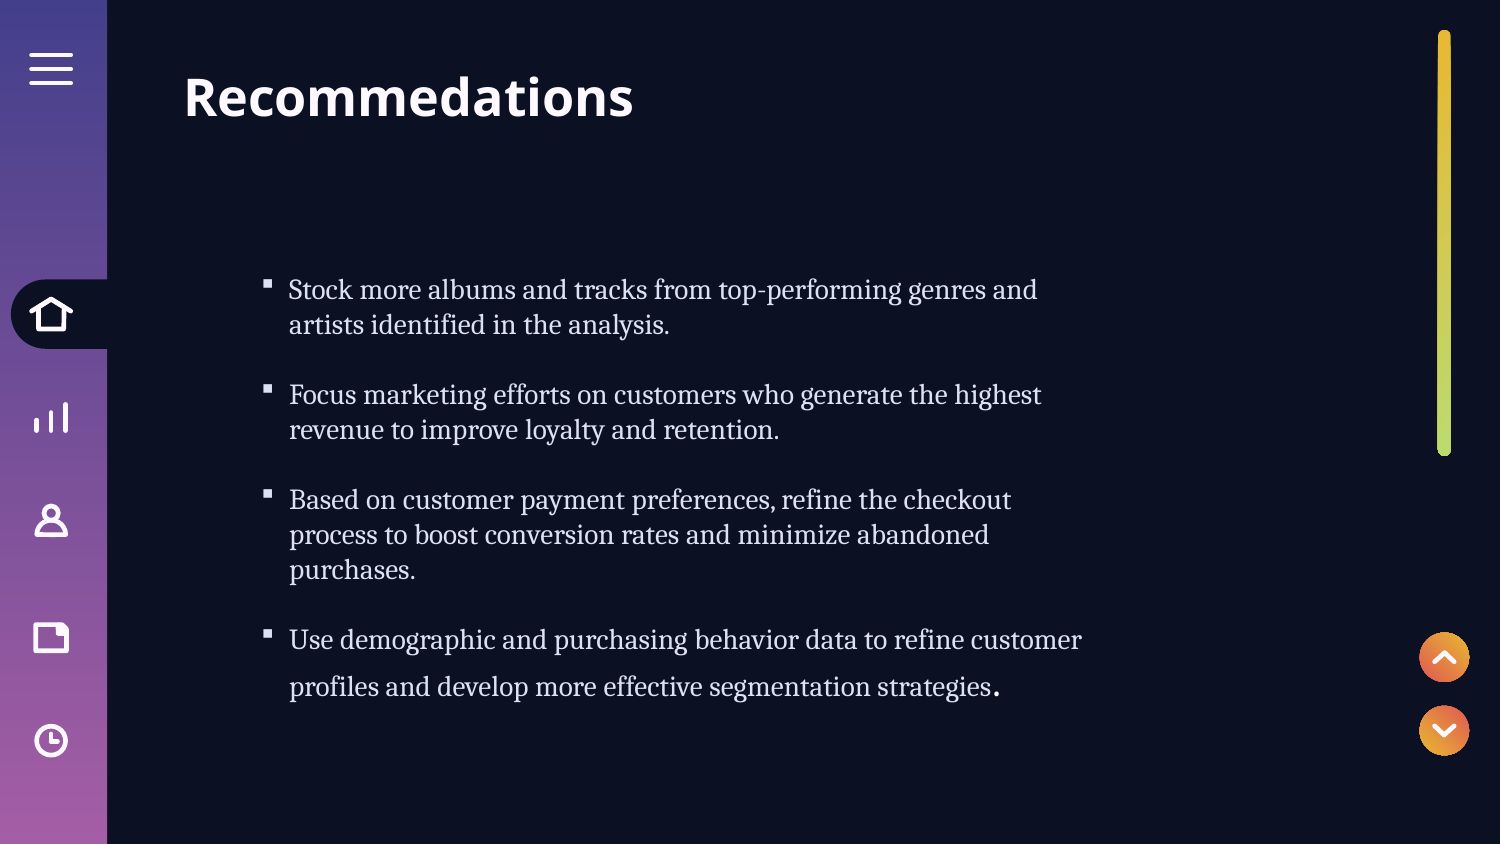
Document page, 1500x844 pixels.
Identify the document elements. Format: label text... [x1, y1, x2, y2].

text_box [36, 725, 66, 756]
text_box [36, 505, 66, 550]
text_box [31, 54, 71, 84]
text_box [36, 404, 66, 431]
list Stock more albums and tracks from top-performing genres and artists identified in the analysis. Focus marketing efforts on customers who generate the highest revenue to improve loyalty and retention. Based on customer payment preferences, refine the checkout process to boost conversion rates and minimize abandoned purchases. Use demographic and purchasing behavior data to refine customer profiles and develop more effective segmentation strategies. [246, 255, 1115, 609]
text_box [21, 285, 86, 350]
text_box [26, 279, 119, 349]
text_box [21, 707, 86, 772]
text_box [1419, 705, 1470, 756]
title Recommedations [68, 49, 750, 144]
text_box [21, 388, 86, 452]
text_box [1434, 652, 1455, 663]
text_box [21, 608, 86, 673]
text_box [18, 491, 83, 556]
text_box [1419, 632, 1470, 683]
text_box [1434, 725, 1455, 736]
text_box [31, 298, 71, 330]
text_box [35, 624, 67, 651]
text_box [10, 289, 21, 339]
